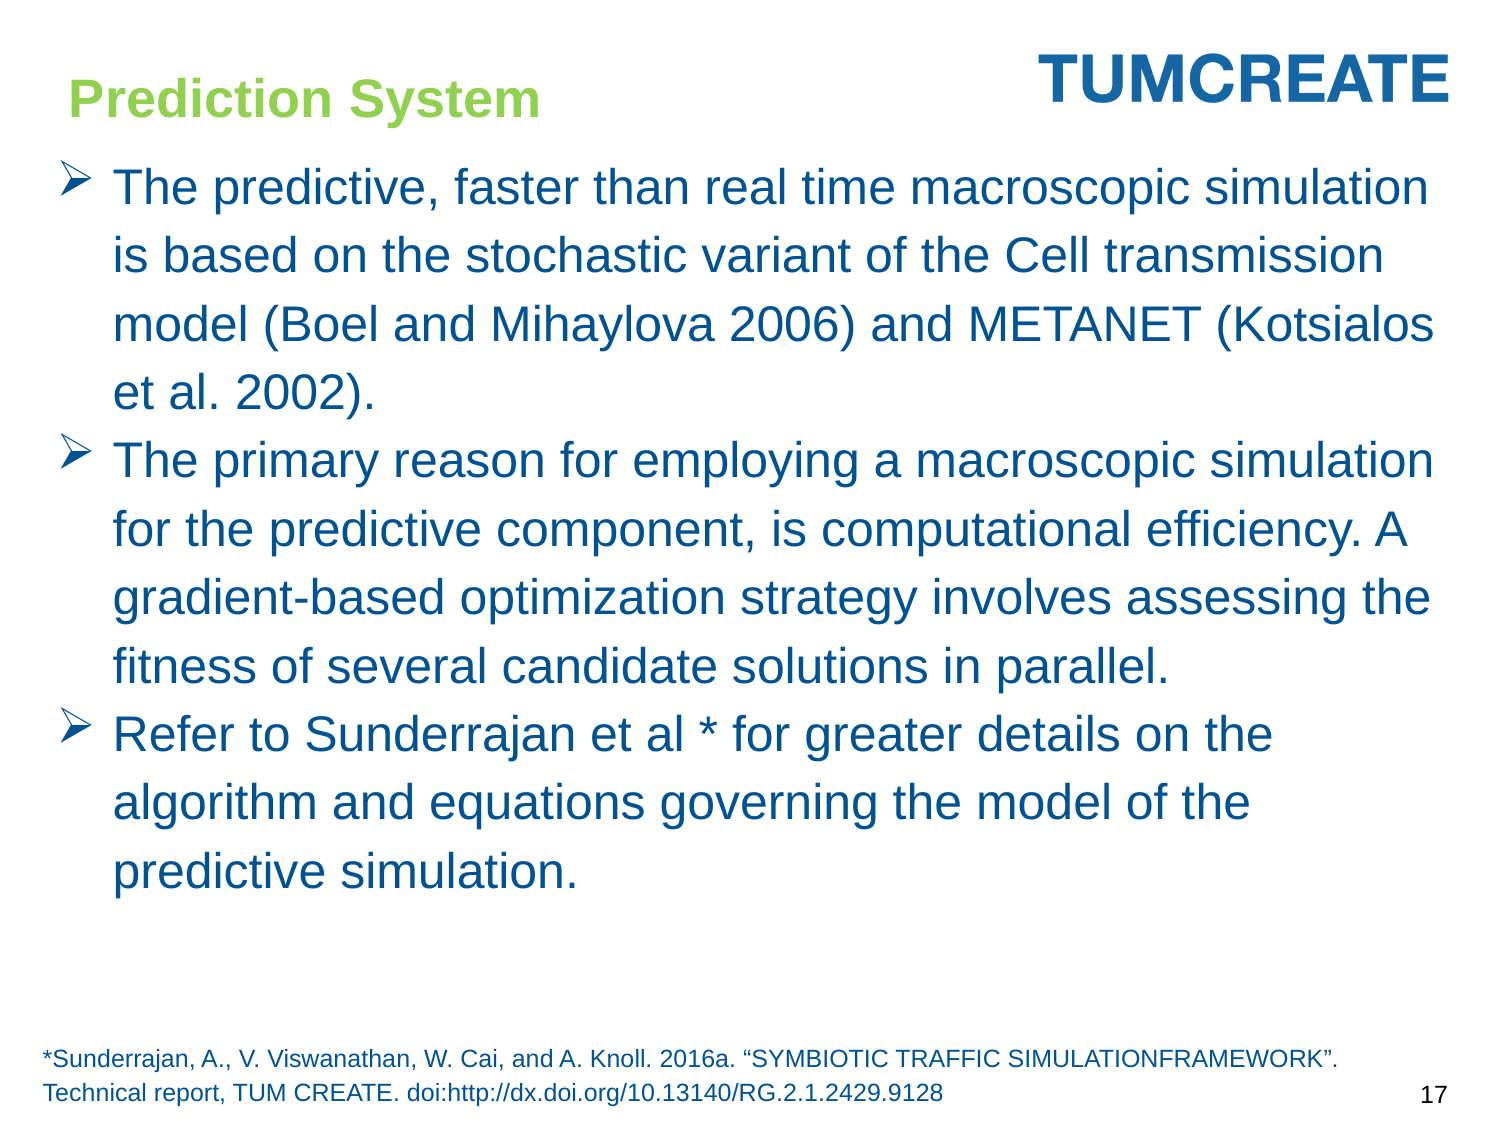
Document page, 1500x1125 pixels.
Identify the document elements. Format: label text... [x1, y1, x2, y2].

title Prediction System [68, 46, 1466, 107]
list The predictive, faster than real time macroscopic simulation is based on the stochastic variant of the Cell transmission model (Boel and Mihaylova 2006) and METANET (Kotsialos et al. 2002). The primary reason for employing a macroscopic simulation for the predictive component, is computational efficiency. A gradient-based optimization strategy involves assessing the fitness of several candidate solutions in parallel. Refer to Sunderrajan et al * for greater details on the algorithm and equations governing the model of the predictive simulation. [56, 145, 1453, 931]
list *Sunderrajan, A., V. Viswanathan, W. Cai, and A. Knoll. 2016a. “SYMBIOTIC TRAFFIC SIMULATIONFRAMEWORK”. Technical report, TUM CREATE. doi:http://dx.doi.org/10.13140/RG.2.1.2429.9128 [42, 1037, 1428, 1108]
